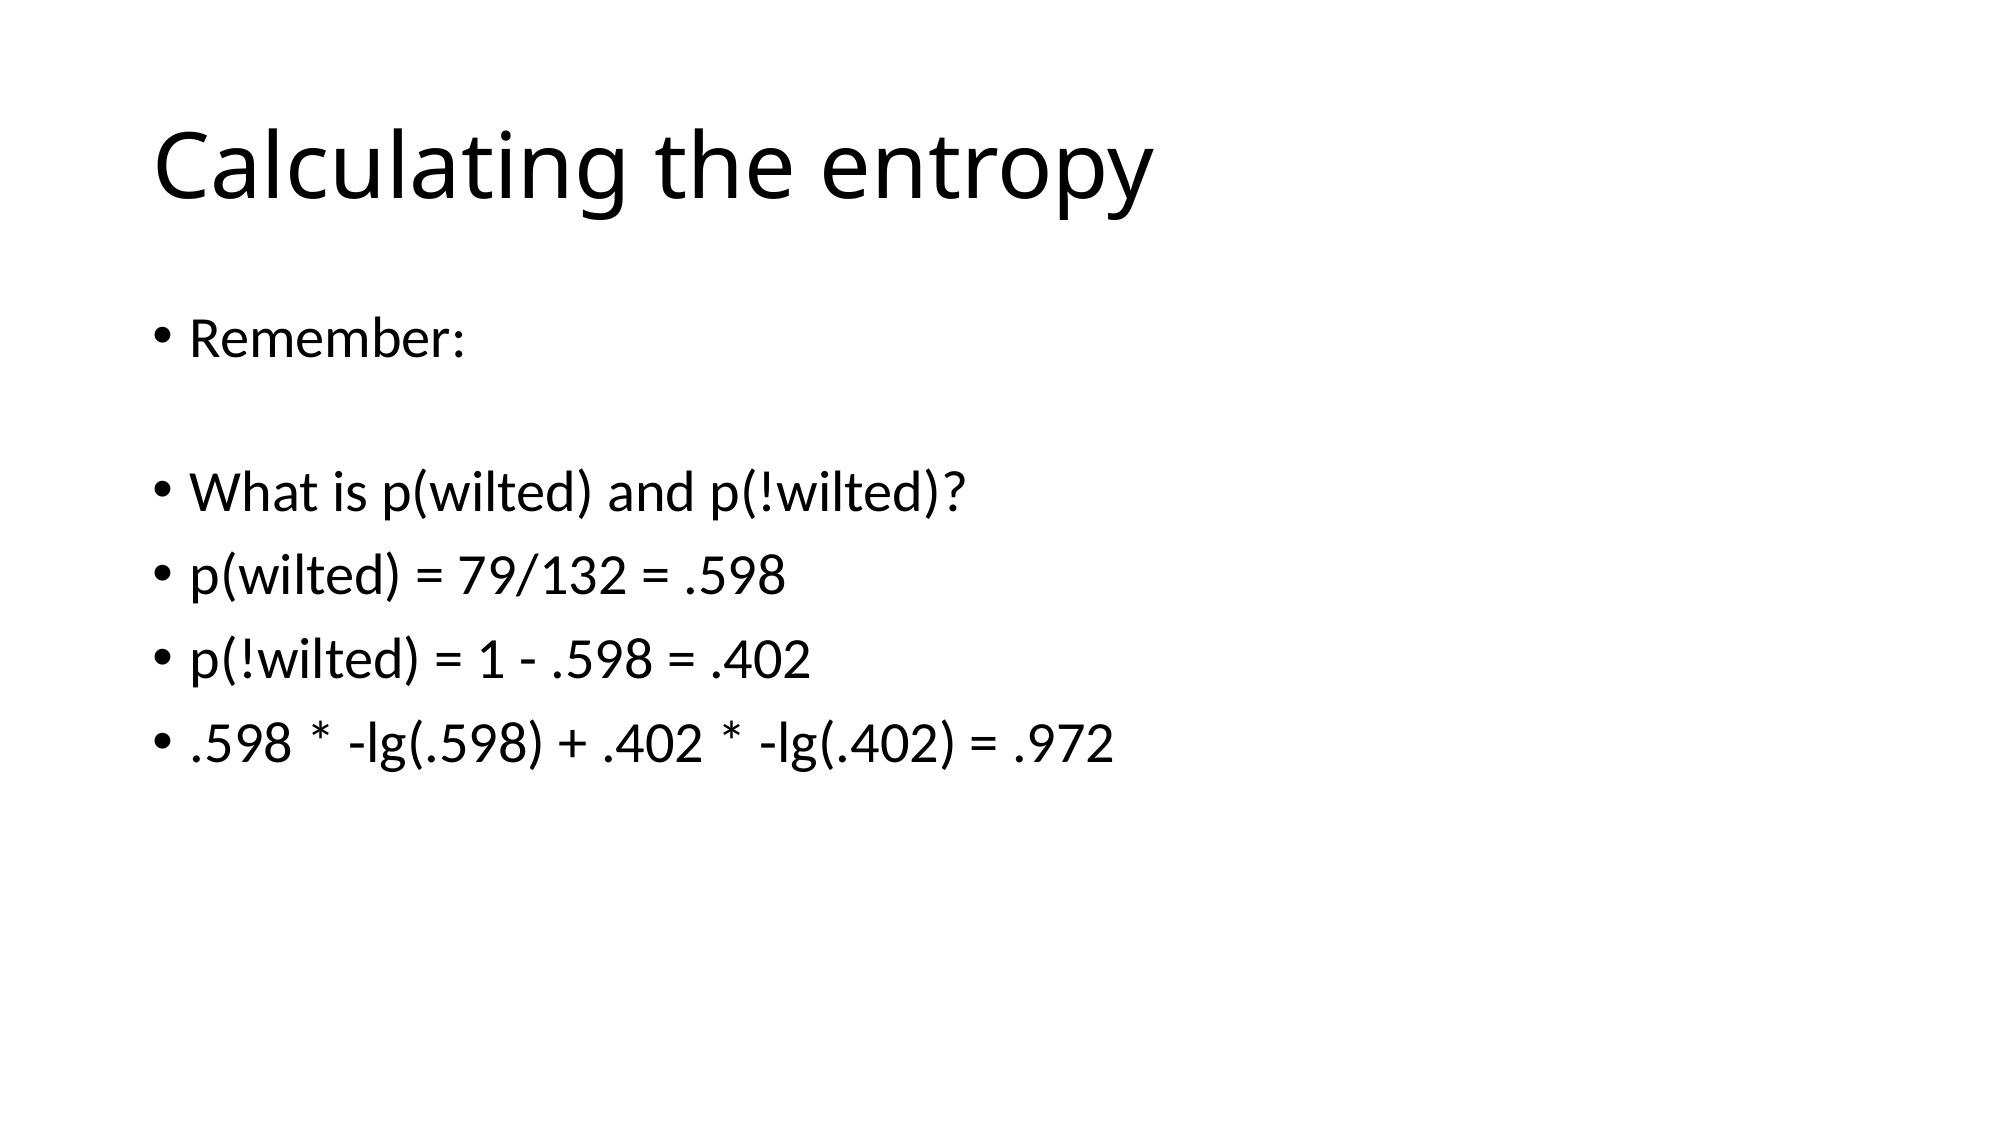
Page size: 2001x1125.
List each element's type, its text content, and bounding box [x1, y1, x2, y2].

title Calculating the entropy [137, 59, 1863, 278]
